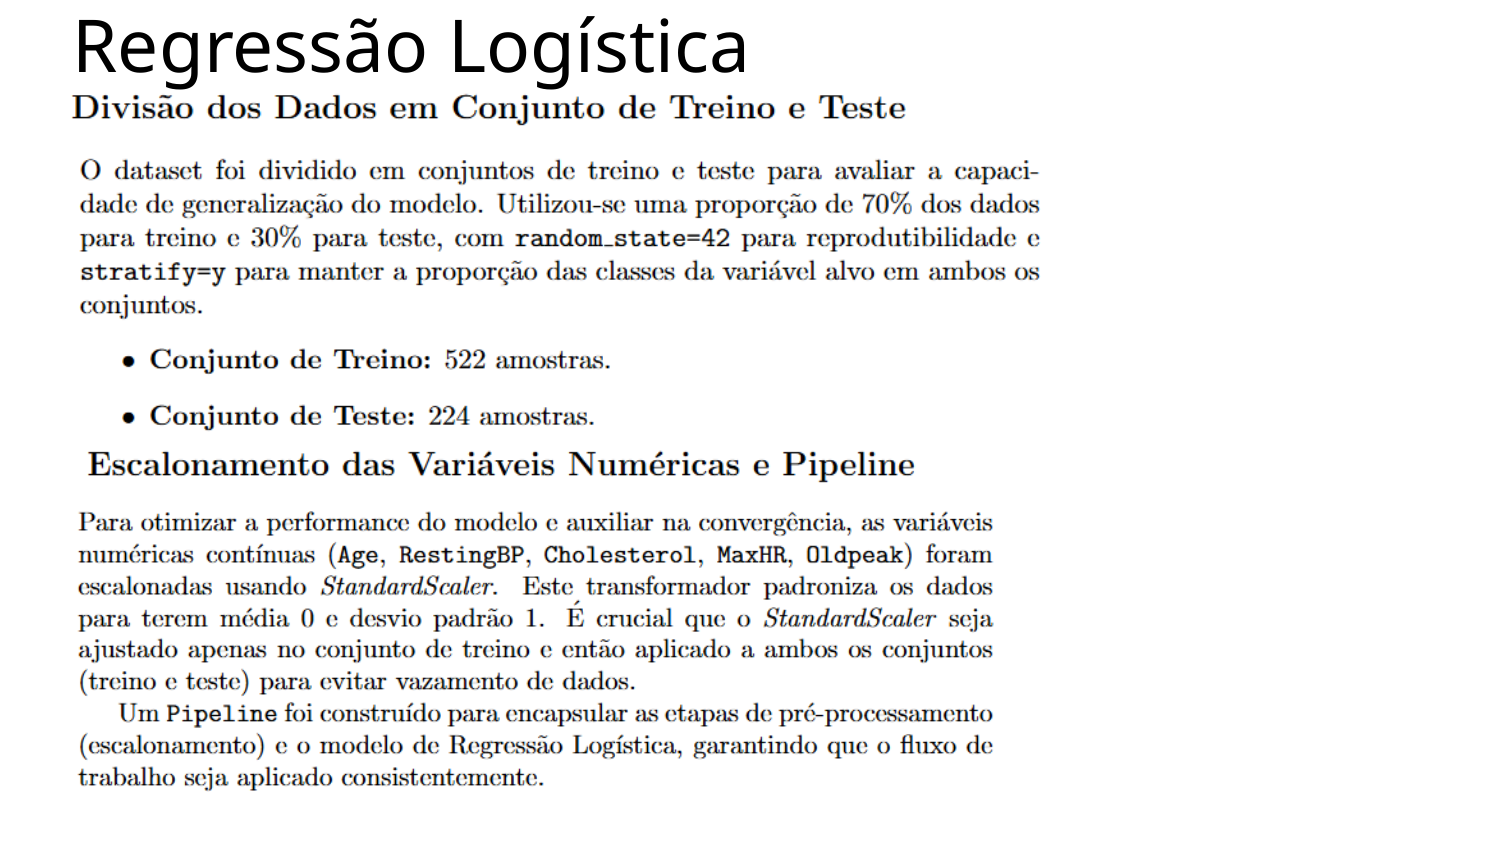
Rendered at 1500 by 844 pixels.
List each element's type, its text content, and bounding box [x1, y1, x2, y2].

title Regressão Logística [57, 50, 1456, 211]
picture [70, 89, 911, 133]
picture [70, 150, 1046, 485]
picture [70, 496, 1009, 807]
